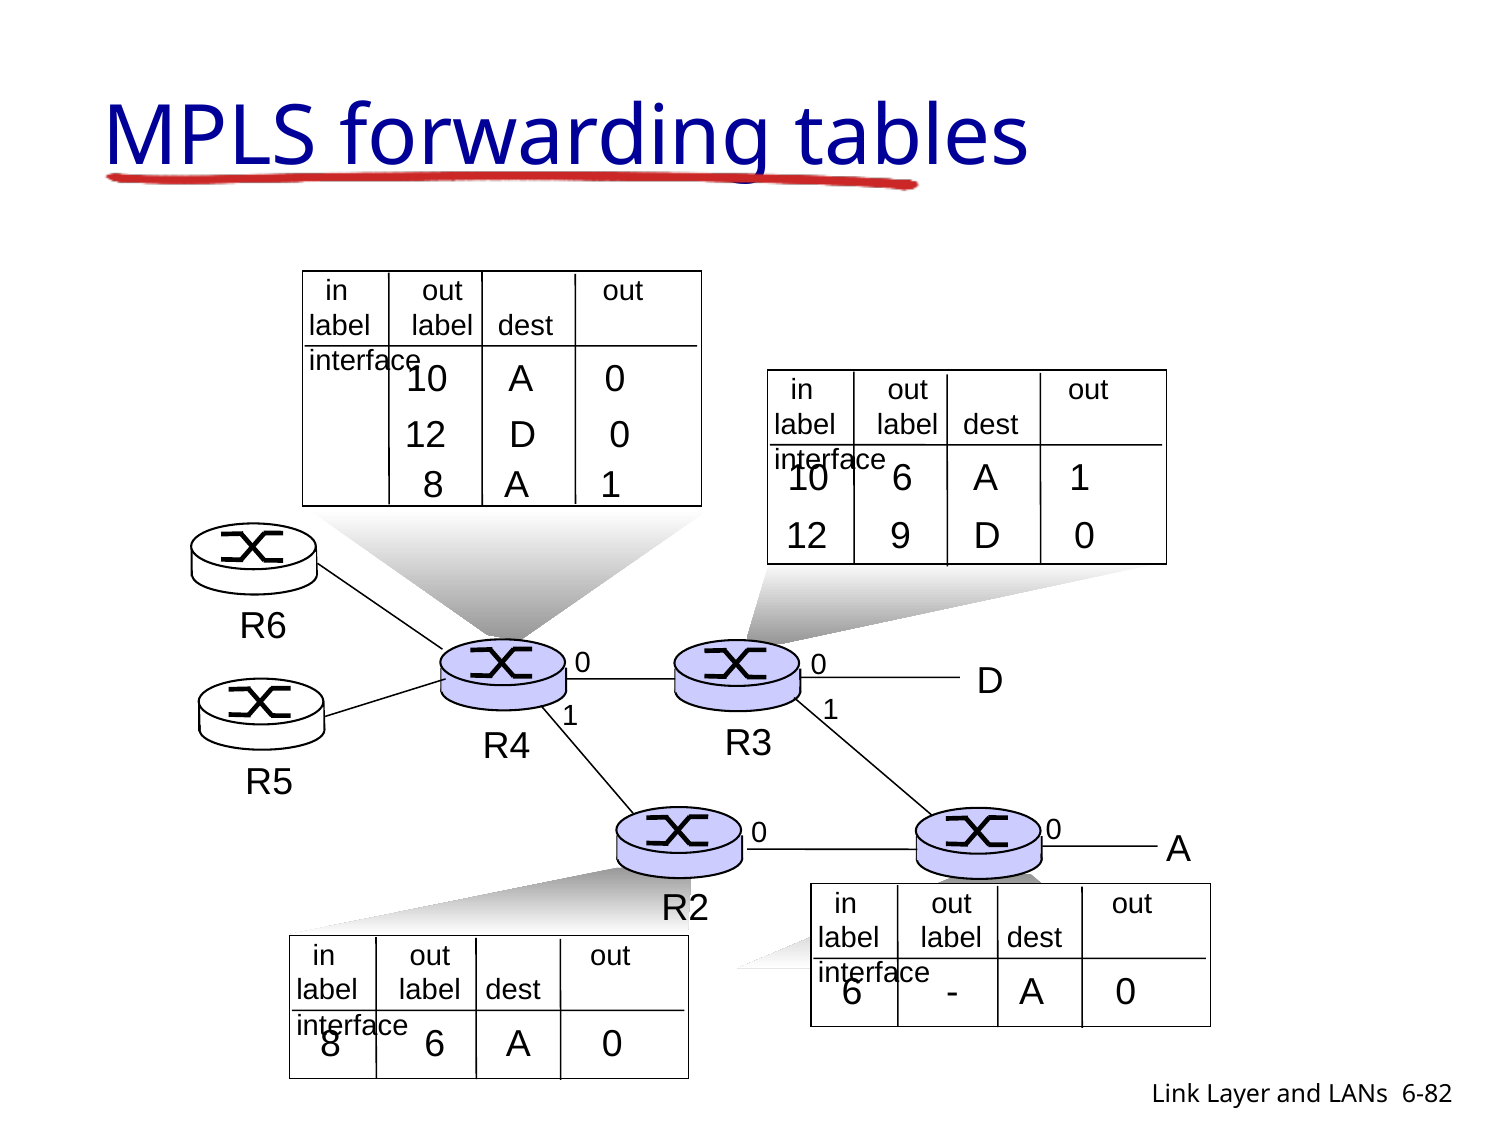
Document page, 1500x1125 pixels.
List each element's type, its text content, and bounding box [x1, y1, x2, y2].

text_box [736, 943, 797, 969]
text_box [281, 928, 700, 1081]
text_box 10 A 0 [483, 346, 575, 402]
text_box 8 A 1 [303, 452, 694, 513]
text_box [802, 876, 1222, 1029]
text_box R4 [468, 719, 546, 774]
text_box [190, 523, 318, 595]
text_box in out out label label dest interface [294, 263, 712, 384]
text_box 0 [559, 635, 606, 686]
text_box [440, 639, 567, 711]
title MPLS forwarding tables [87, 37, 1363, 225]
text_box 10 A 0 [576, 346, 699, 407]
text_box 0 [743, 806, 783, 856]
text_box [329, 869, 646, 926]
text_box 0 [1030, 803, 1077, 853]
text_box [694, 384, 702, 507]
text_box 12 D 0 [305, 402, 482, 452]
picture [102, 167, 928, 197]
text_box [746, 574, 1108, 638]
text_box [302, 384, 307, 507]
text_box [674, 639, 801, 712]
text_box 1 [547, 688, 594, 739]
text_box R2 [646, 887, 725, 935]
footer Link Layer and LANs [1045, 1069, 1404, 1110]
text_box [198, 678, 325, 750]
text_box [759, 362, 1178, 567]
text_box 12 D 0 [576, 402, 697, 463]
text_box 0 [805, 678, 842, 688]
text_box 0 [795, 637, 842, 677]
text_box A [1151, 816, 1206, 874]
text_box 12 D 0 [483, 402, 575, 452]
slide_number 6-82 [1387, 1069, 1478, 1115]
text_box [915, 807, 1042, 874]
text_box R5 [230, 758, 308, 810]
text_box D [961, 648, 1019, 709]
text_box 10 A 0 [389, 346, 482, 402]
text_box R6 [224, 603, 303, 654]
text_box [616, 806, 743, 879]
text_box R3 [709, 720, 788, 771]
text_box [313, 509, 709, 637]
text_box 10 A 0 [307, 346, 388, 402]
text_box 1 [807, 683, 854, 733]
